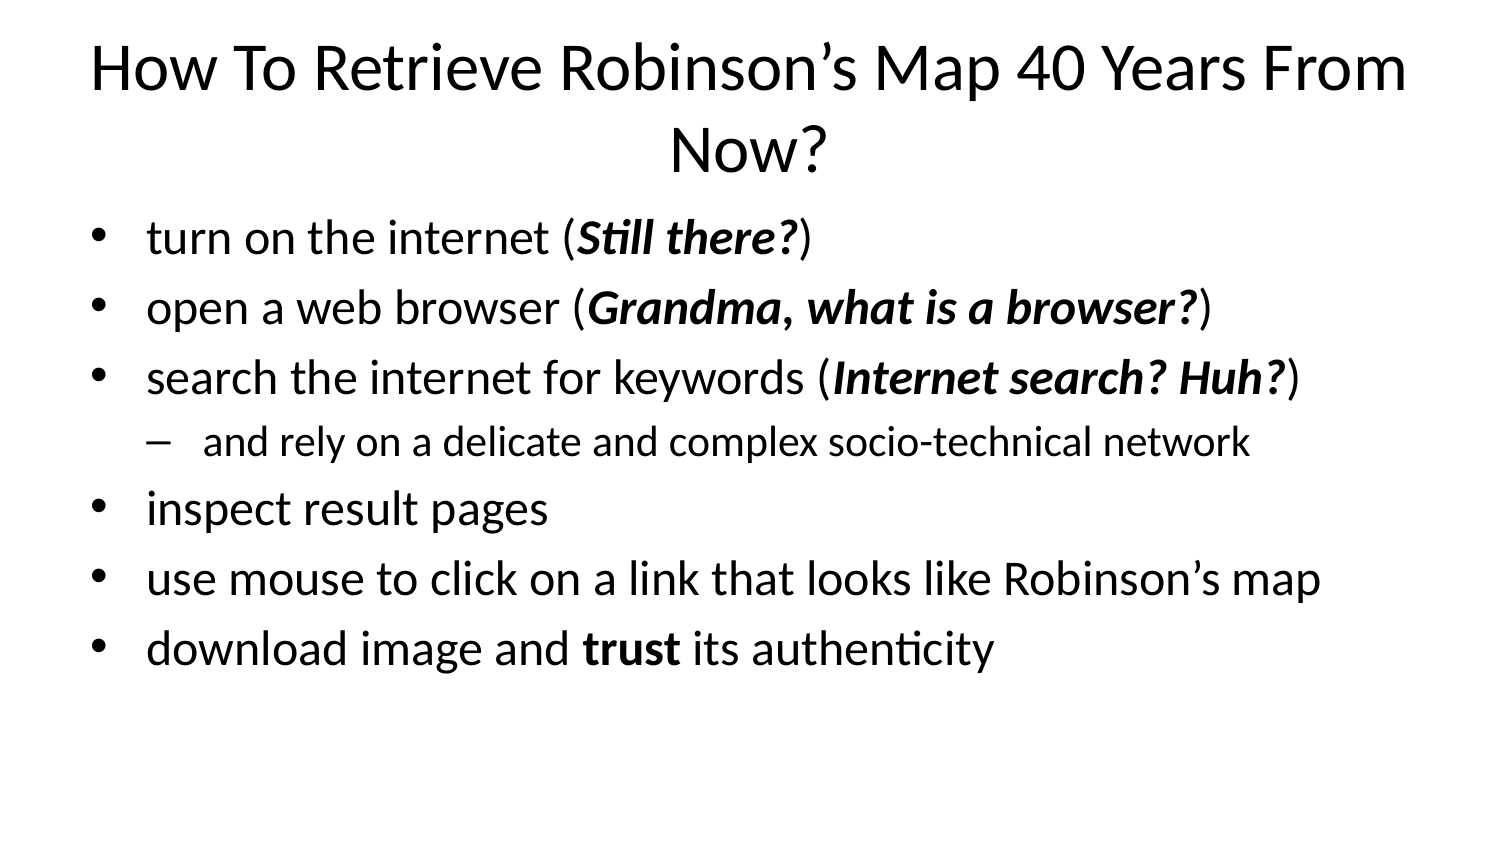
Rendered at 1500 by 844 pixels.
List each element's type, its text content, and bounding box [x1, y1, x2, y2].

title How To Retrieve Robinson’s Map 40 Years From Now? [75, 33, 1425, 175]
list turn on the internet (Still there?) open a web browser (Grandma, what is a browser?) search the internet for keywords (Internet search? Huh?) and rely on a delicate and complex socio-technical network inspect result pages use mouse to click on a link that looks like Robinson’s map download image and trust its authenticity [75, 196, 1425, 754]
